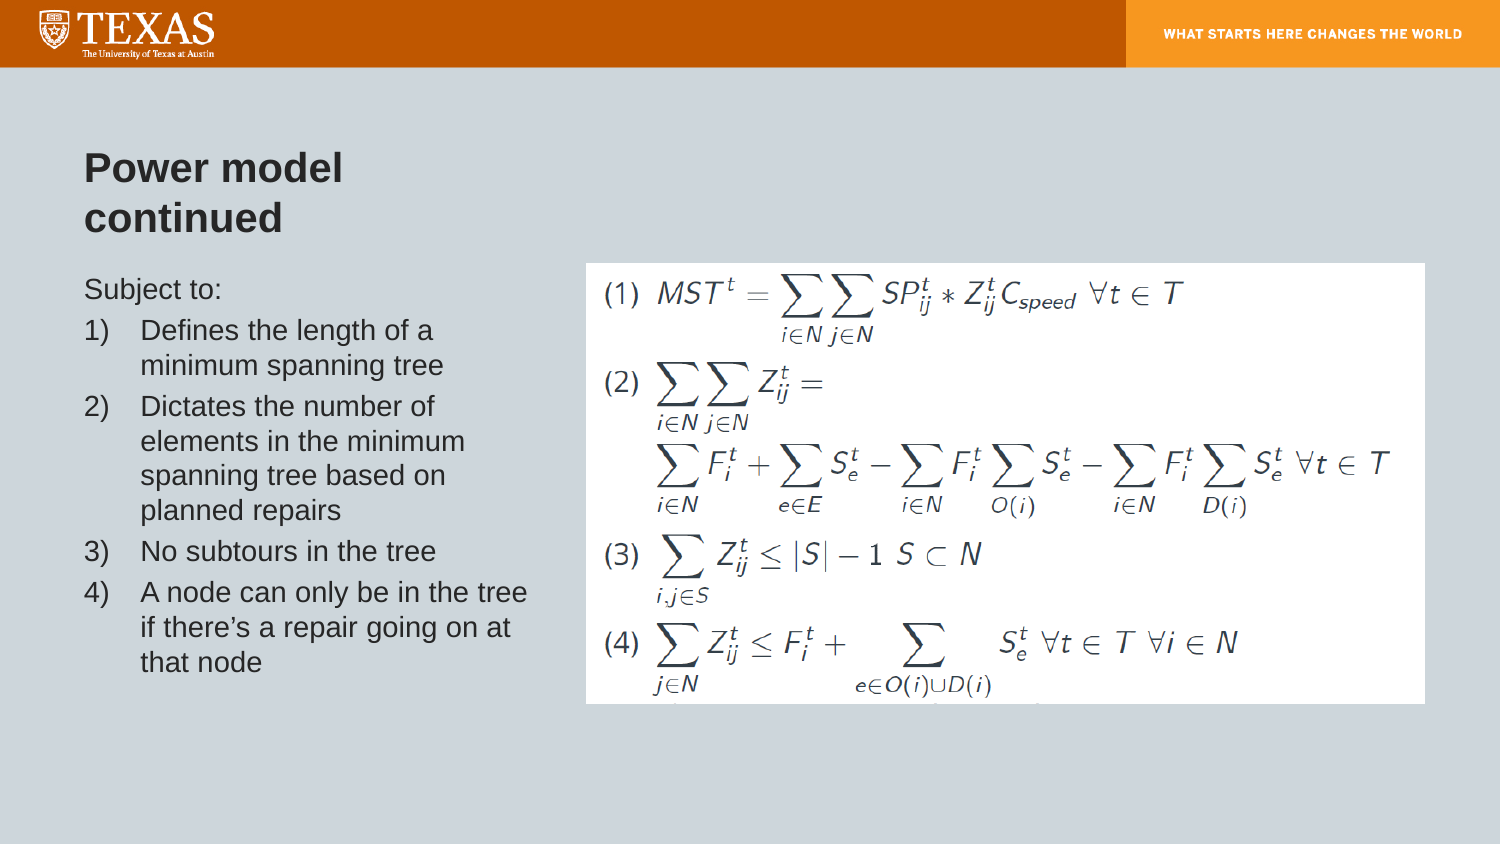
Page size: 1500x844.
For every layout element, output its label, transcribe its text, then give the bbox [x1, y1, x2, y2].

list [586, 262, 1426, 704]
list Subject to: Defines the length of a minimum spanning tree Dictates the number of elements in the minimum spanning tree based on planned repairs No subtours in the tree A node can only be in the tree if there’s a repair going on at that node [69, 262, 563, 779]
title Power model continued [69, 105, 563, 249]
picture [0, 0, 1500, 844]
